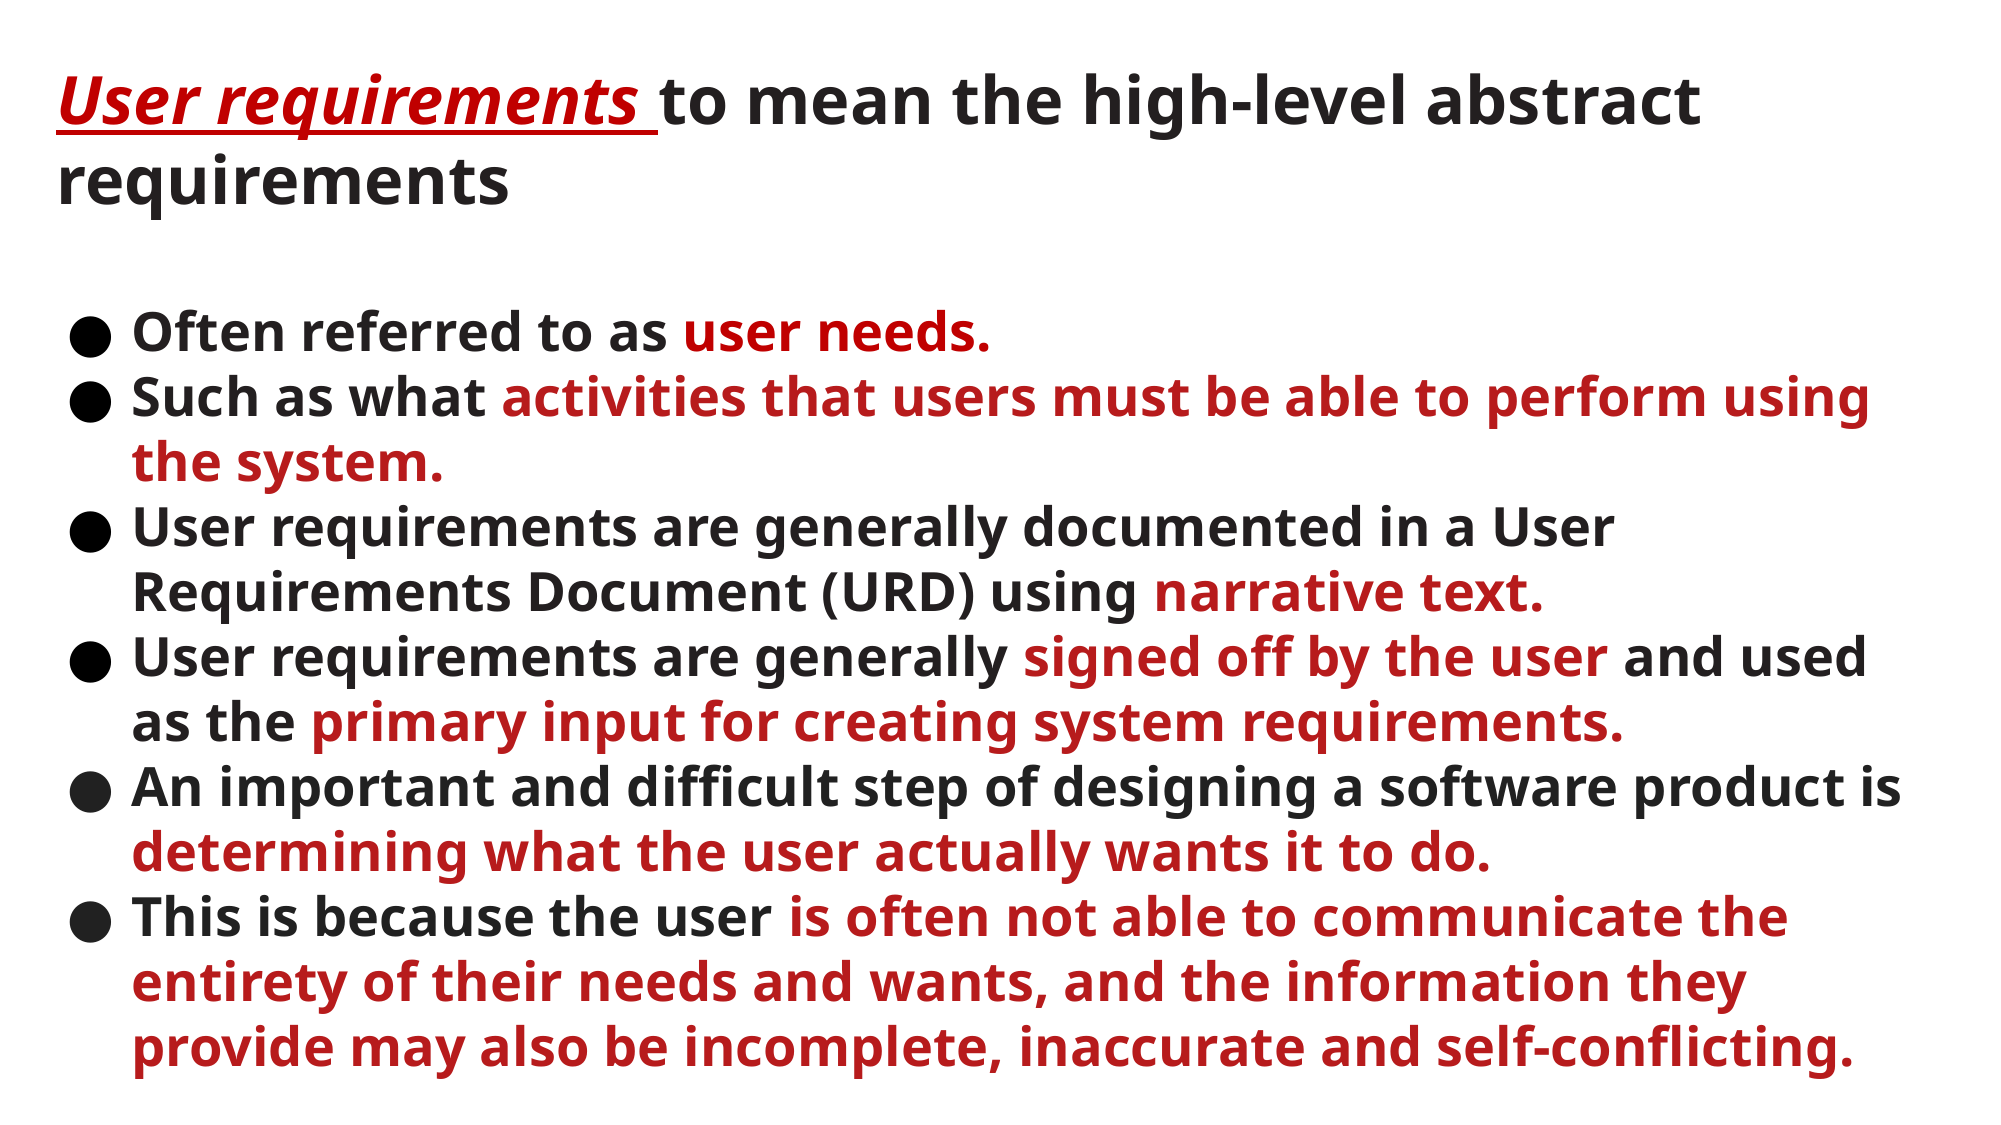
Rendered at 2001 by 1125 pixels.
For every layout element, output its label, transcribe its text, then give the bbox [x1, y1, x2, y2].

text_box User requirements to mean the high-level abstract requirements Often referred to as user needs. Such as what activities that users must be able to perform using the system. User requirements are generally documented in a User Requirements Document (URD) using narrative text. User requirements are generally signed off by the user and used as the primary input for creating system requirements. An important and difficult step of designing a software product is determining what the user actually wants it to do. This is because the user is often not able to communicate the entirety of their needs and wants, and the information they provide may also be incomplete, inaccurate and self-conflicting. [41, 50, 1957, 1125]
